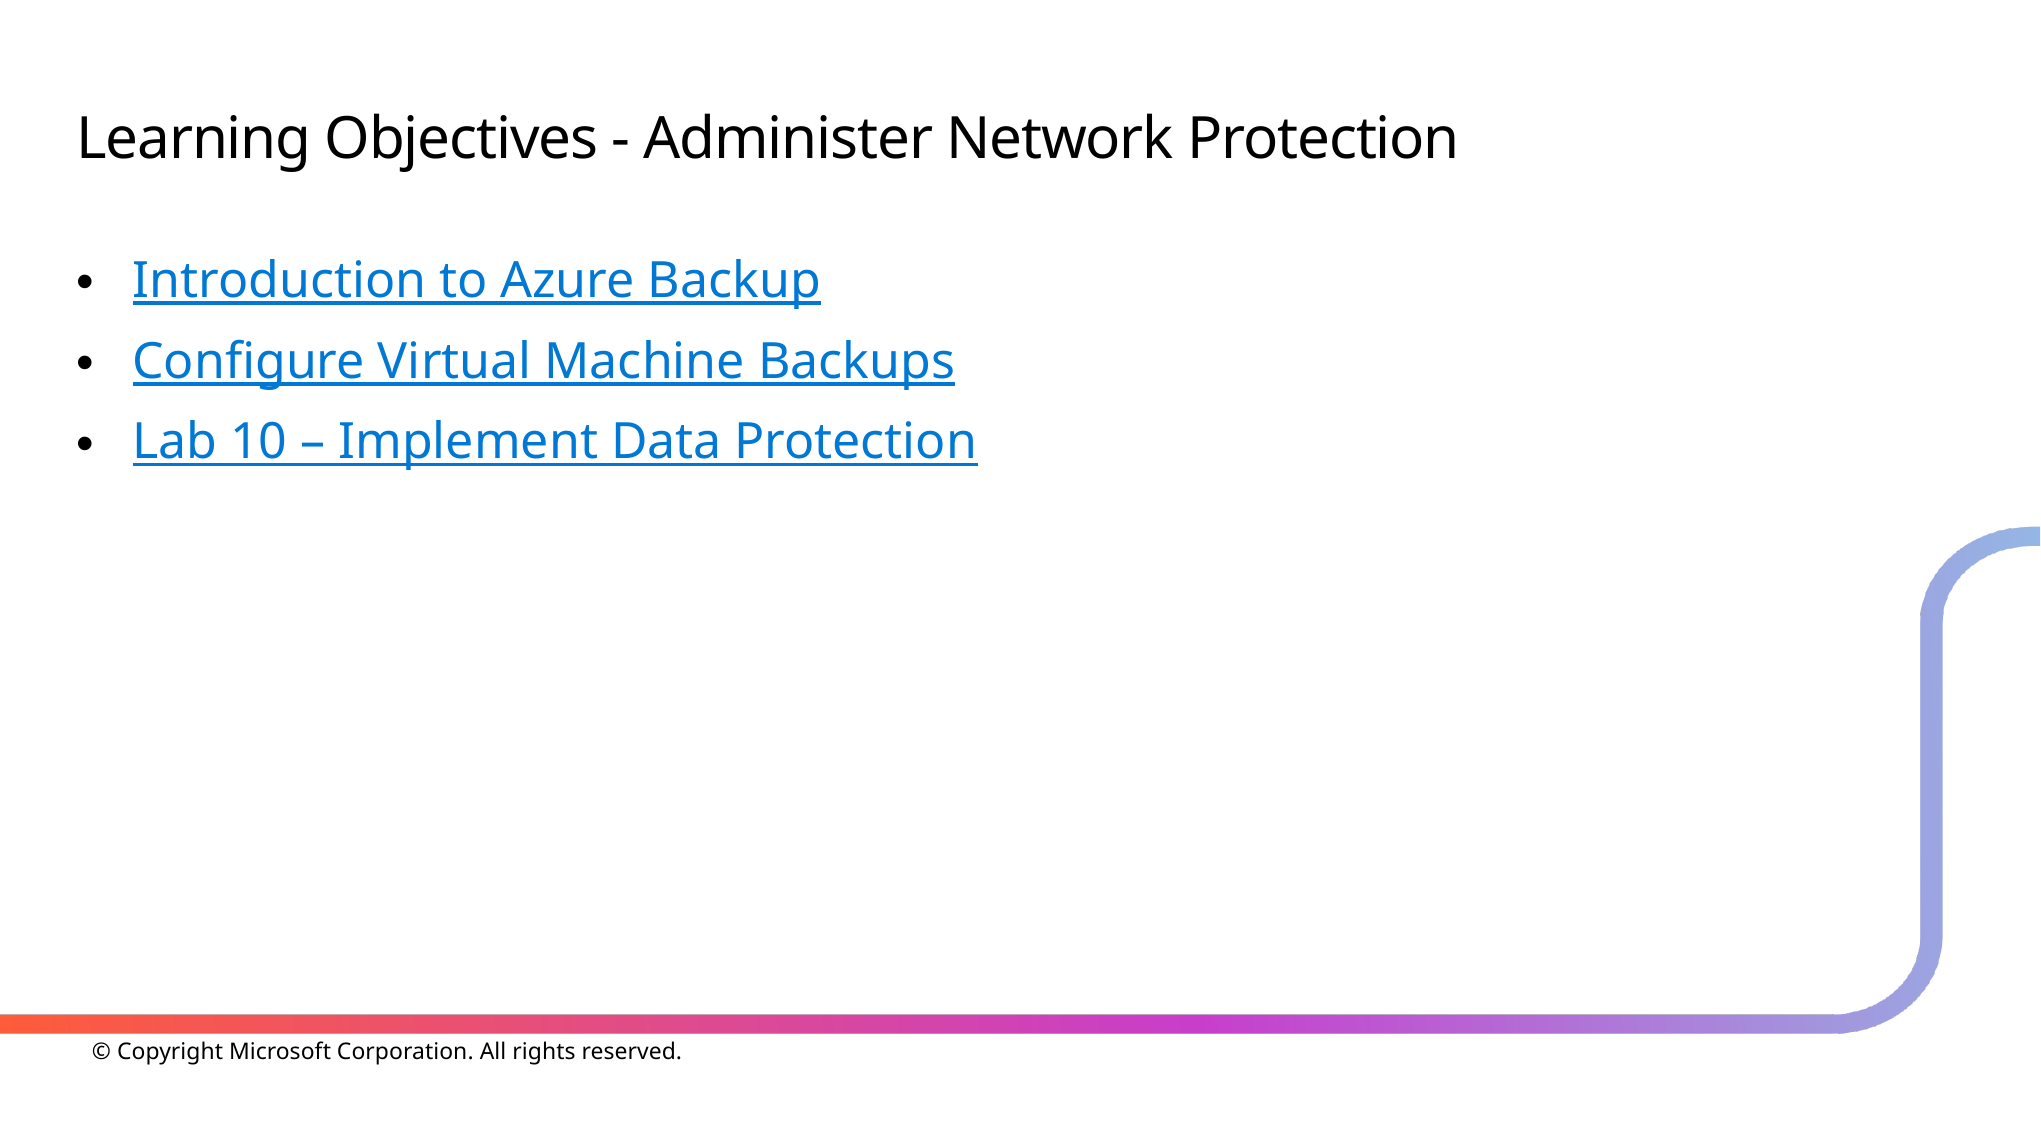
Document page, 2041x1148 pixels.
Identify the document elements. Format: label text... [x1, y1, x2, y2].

picture [0, 526, 2041, 1034]
title Learning Objectives - Administer Network Protection [76, 93, 1968, 230]
text_box Introduction to Azure Backup Configure Virtual Machine Backups Lab 10 – Implement Data Protection [76, 247, 1110, 550]
